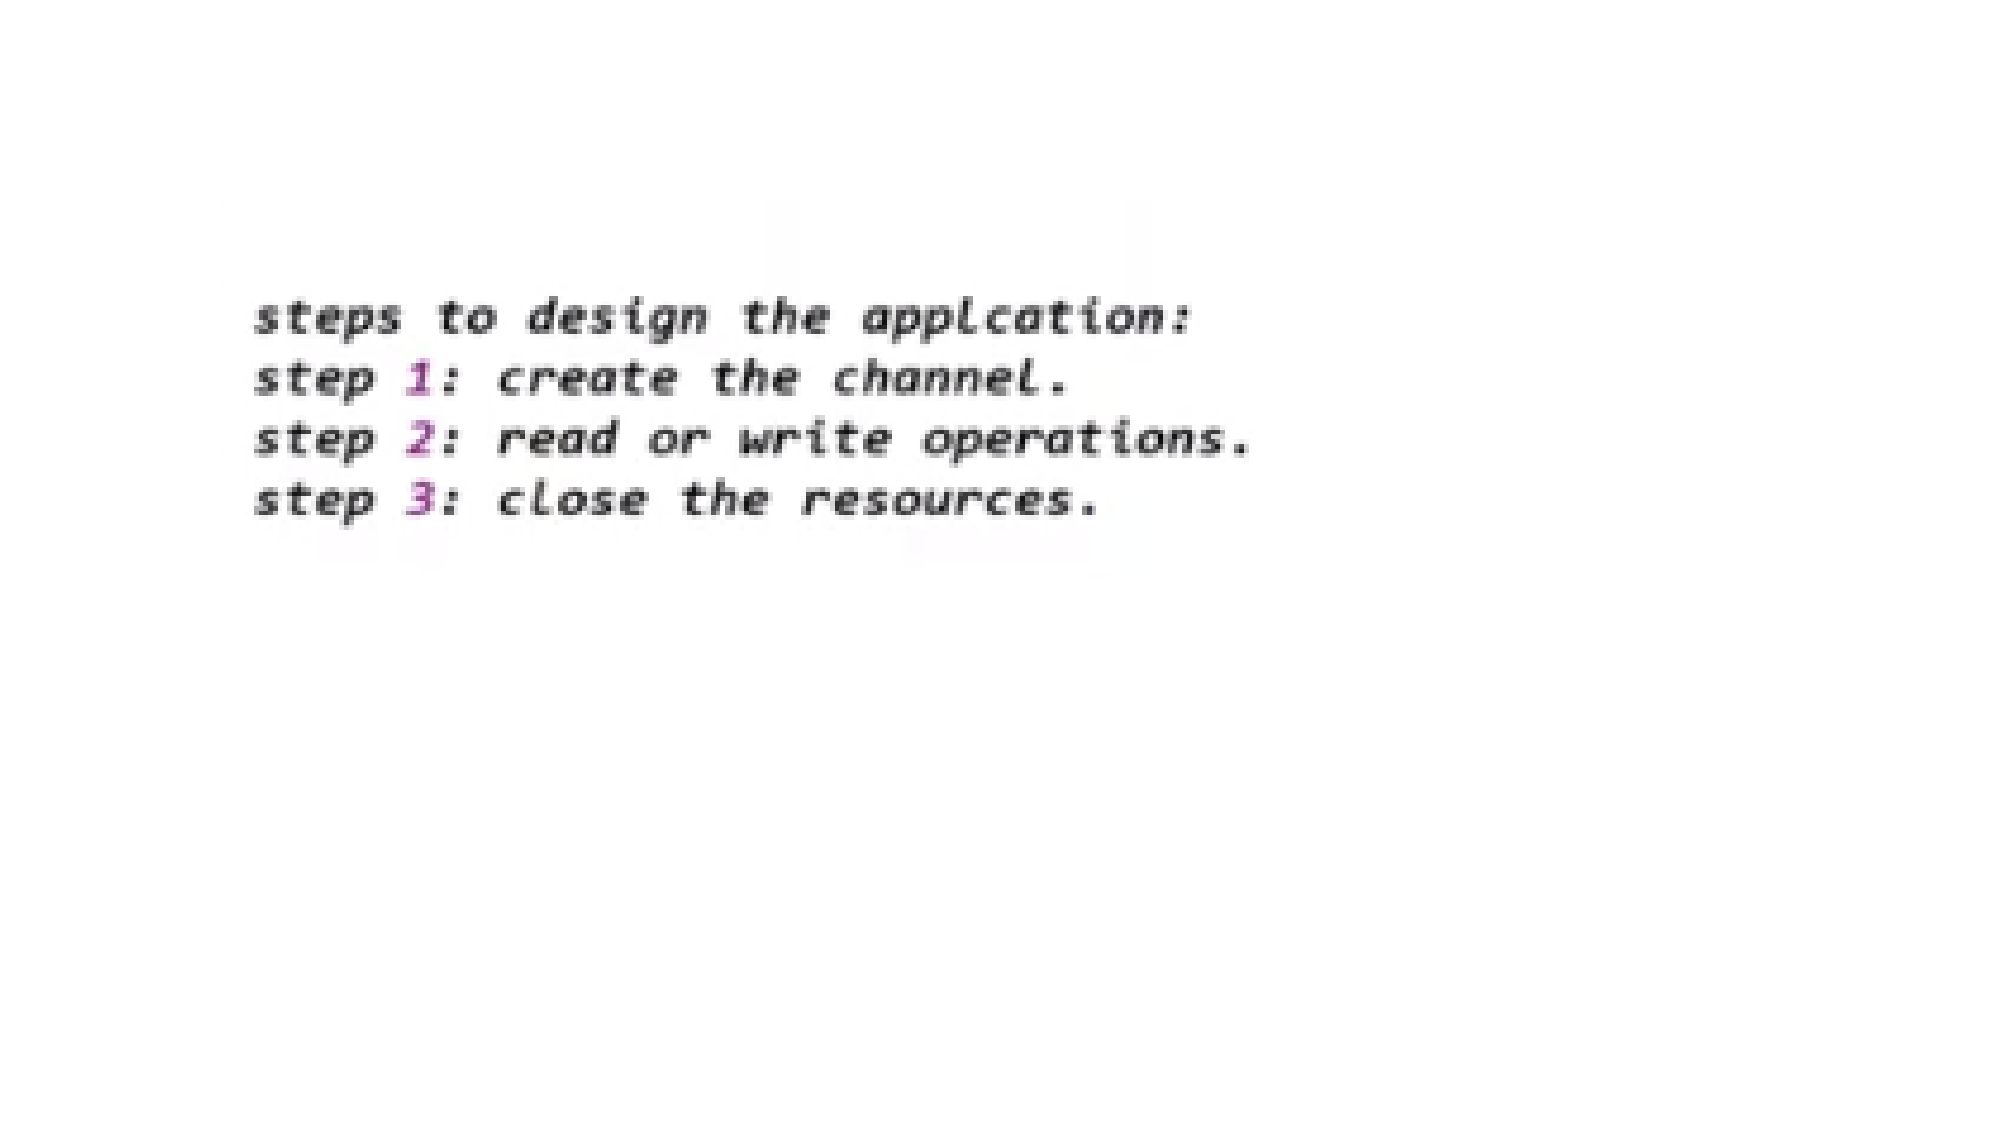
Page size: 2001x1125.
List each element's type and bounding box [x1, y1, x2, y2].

picture [221, 201, 1668, 578]
